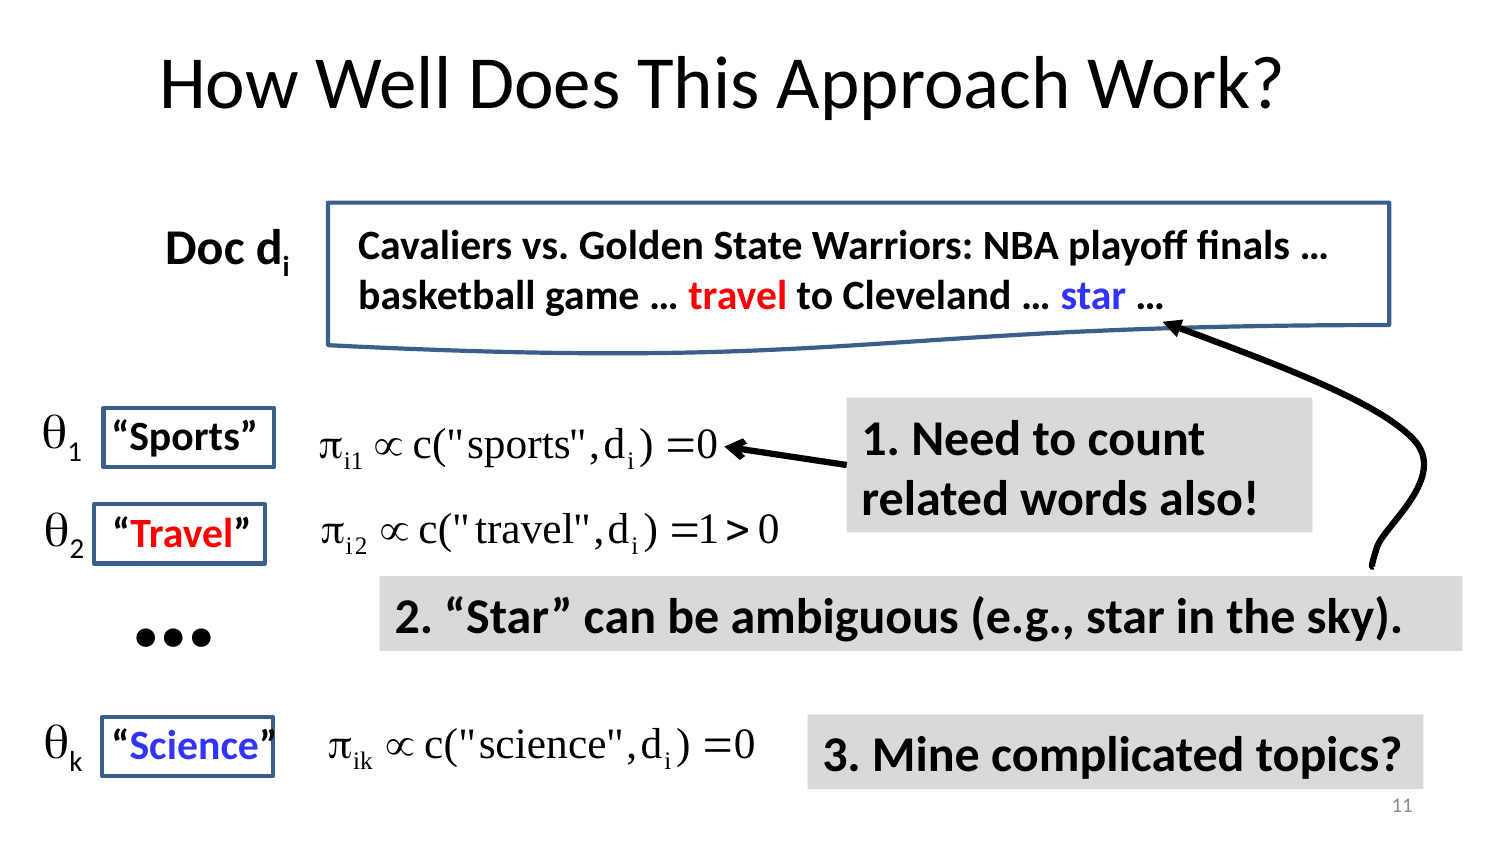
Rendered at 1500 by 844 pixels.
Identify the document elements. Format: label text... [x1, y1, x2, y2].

text_box k [28, 701, 96, 785]
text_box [95, 401, 294, 777]
text_box 2 [28, 488, 90, 572]
title How Well Does This Approach Work? [37, 0, 1425, 160]
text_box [148, 202, 1390, 356]
text_box 3. Mine complicated topics? [807, 714, 1424, 790]
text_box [379, 321, 1463, 653]
text_box 1 [26, 391, 97, 475]
slide_number 11 [1074, 782, 1425, 827]
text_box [312, 415, 788, 778]
